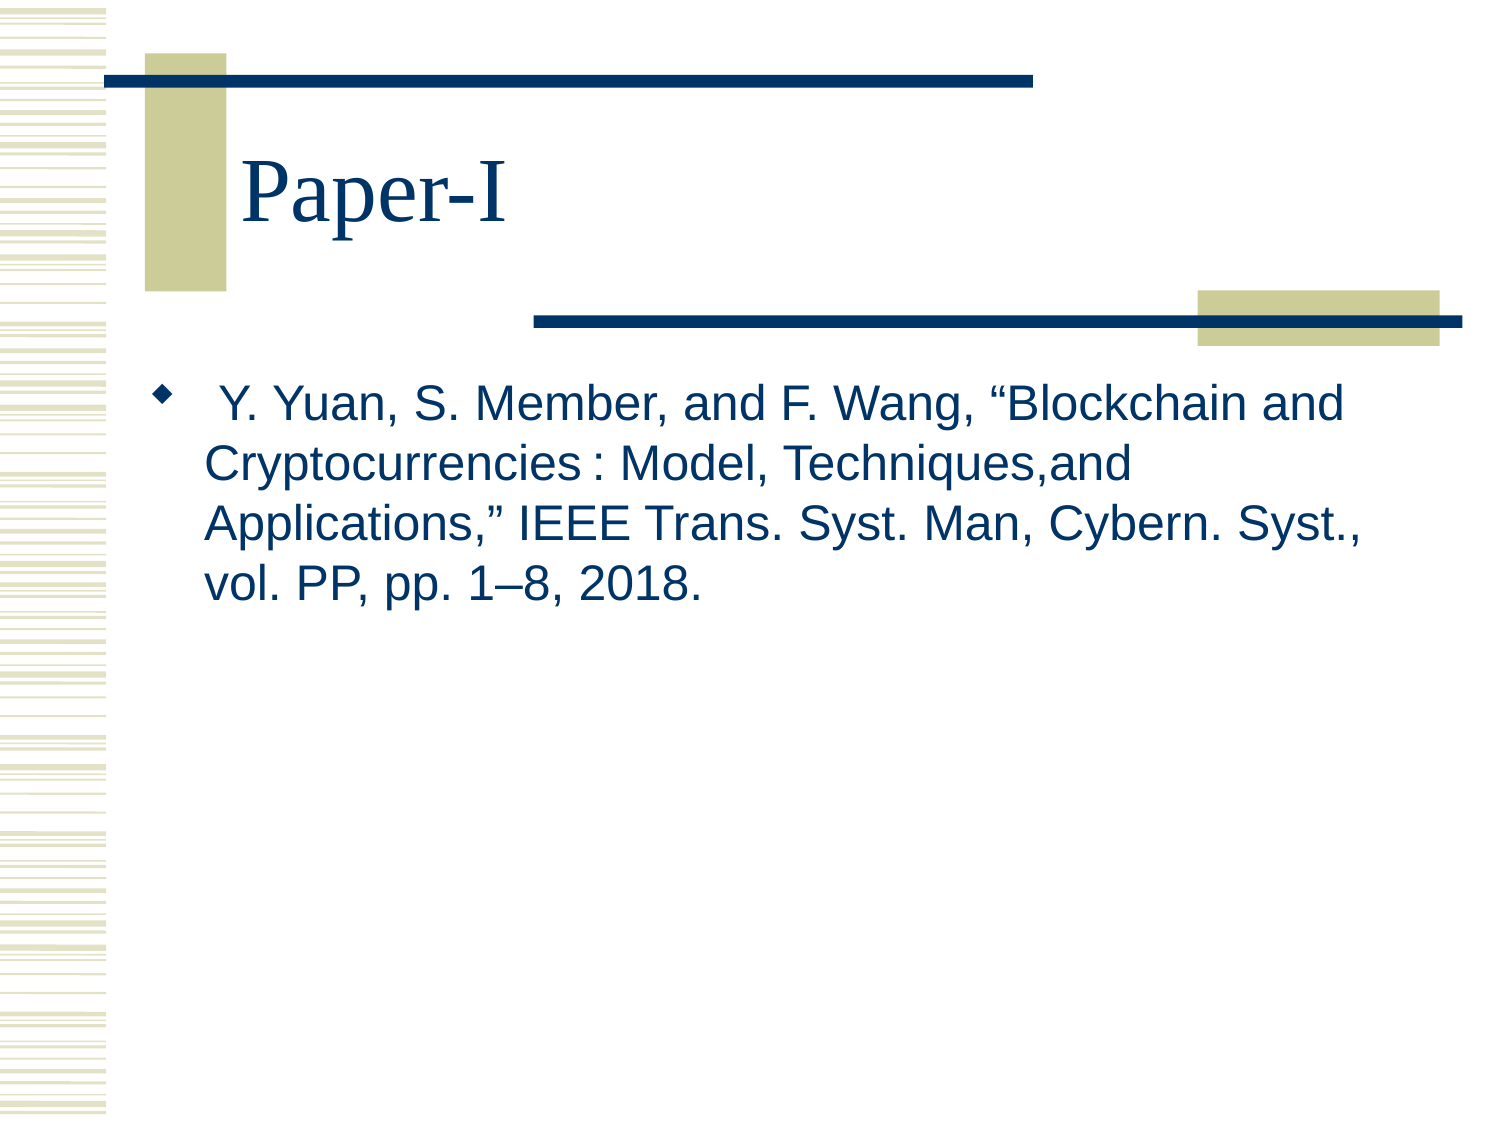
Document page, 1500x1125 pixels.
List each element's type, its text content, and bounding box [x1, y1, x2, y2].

title Paper-I [224, 99, 1436, 288]
list Y. Yuan, S. Member, and F. Wang, “Blockchain and Cryptocurrencies : Model, Techniques,and Applications,” IEEE Trans. Syst. Man, Cybern. Syst., vol. PP, pp. 1–8, 2018. [132, 363, 1439, 1079]
